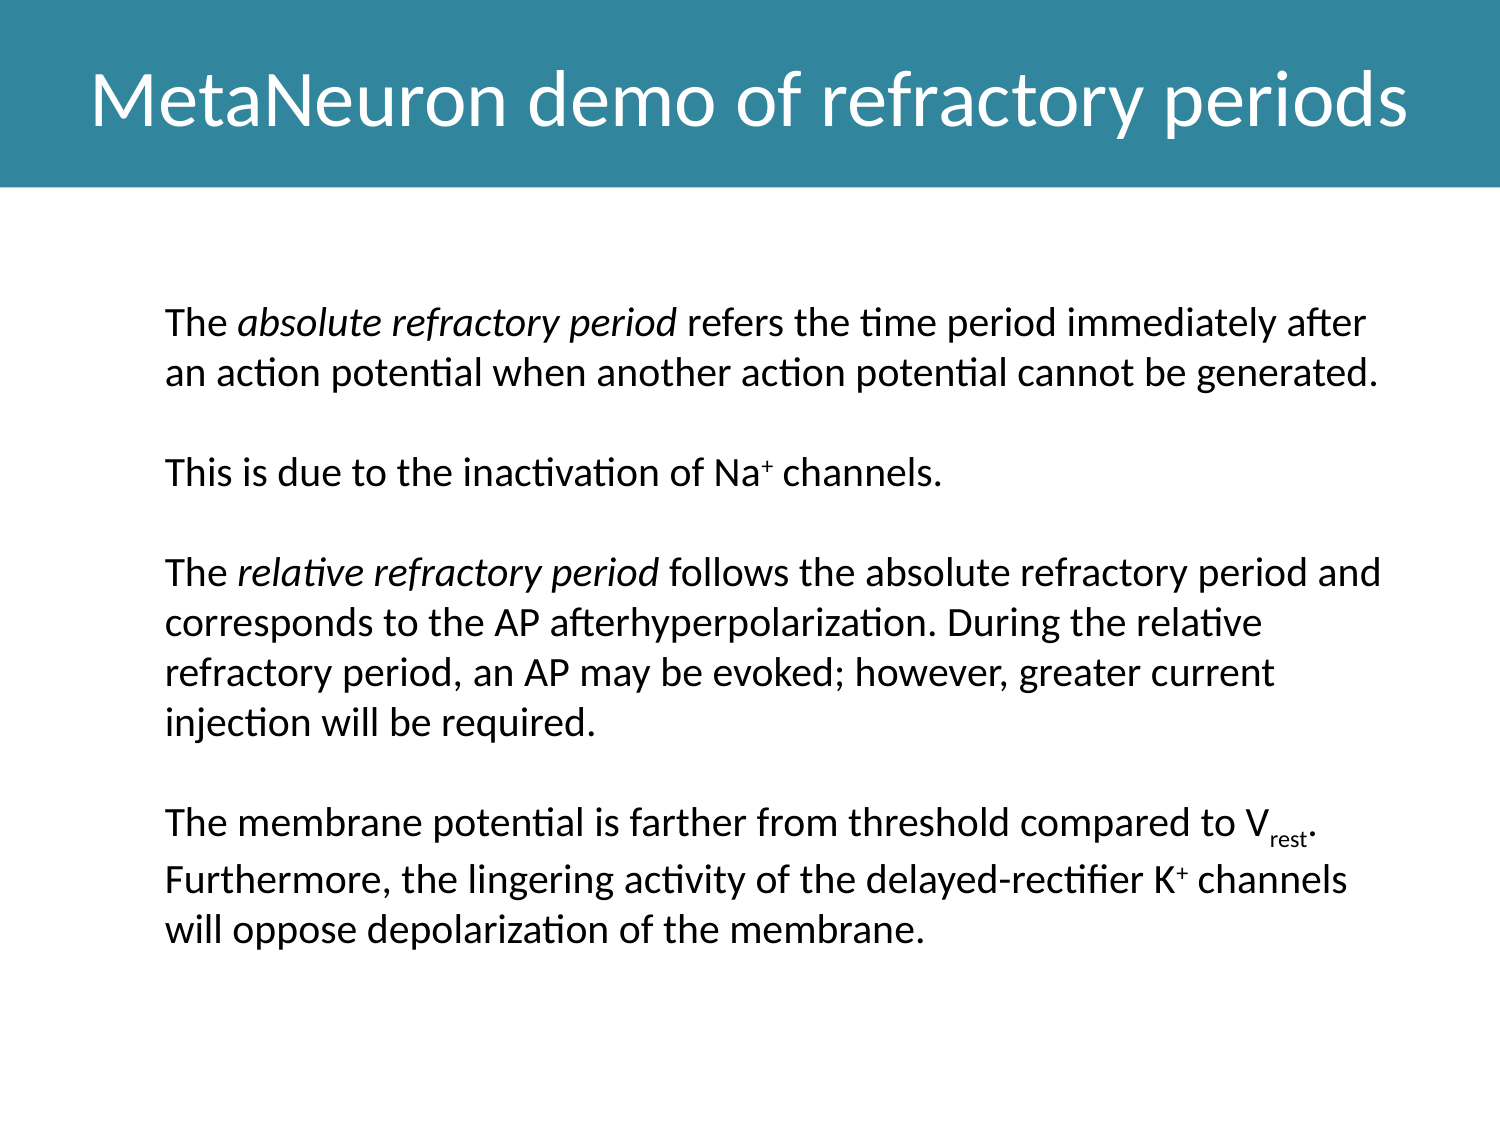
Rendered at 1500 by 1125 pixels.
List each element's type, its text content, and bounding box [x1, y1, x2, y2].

text_box MetaNeuron demo of refractory periods [0, 0, 1500, 188]
text_box The absolute refractory period refers the time period immediately after an action potential when another action potential cannot be generated. This is due to the inactivation of Na+ channels. The relative refractory period follows the absolute refractory period and corresponds to the AP afterhyperpolarization. During the relative refractory period, an AP may be evoked; however, greater current injection will be required. The membrane potential is farther from threshold compared to Vrest. Furthermore, the lingering activity of the delayed-rectifier K+ channels will oppose depolarization of the membrane. [149, 287, 1413, 960]
